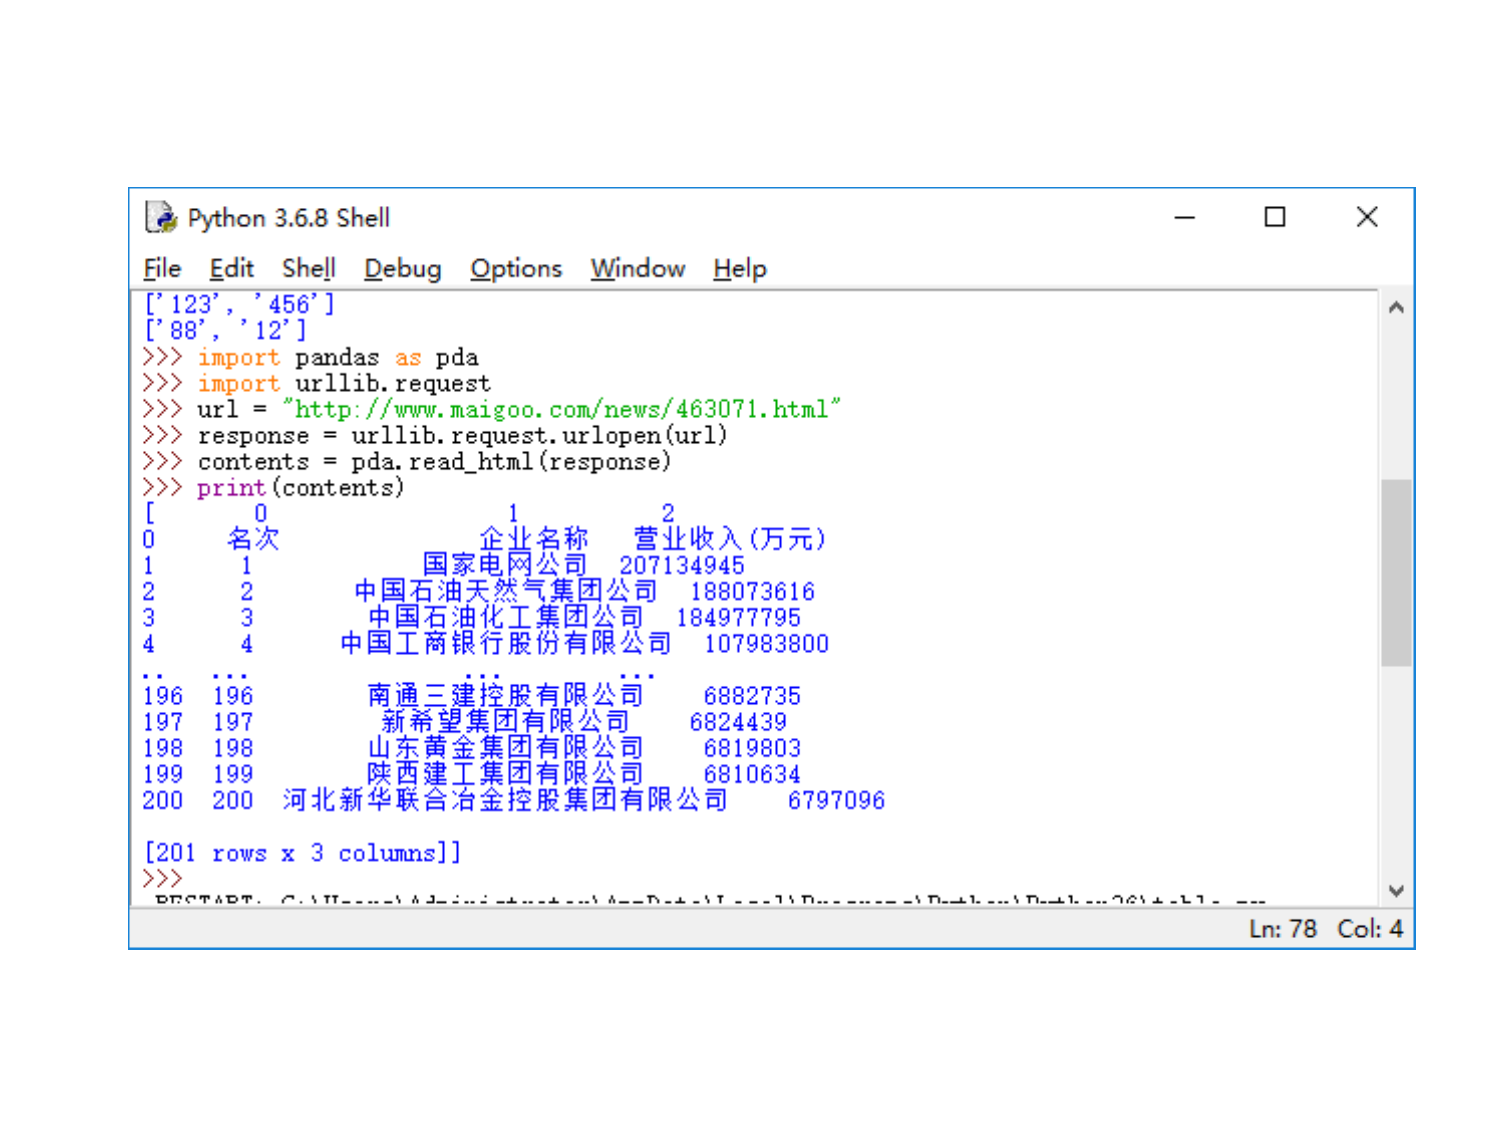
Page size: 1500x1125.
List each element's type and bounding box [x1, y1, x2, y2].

list [128, 187, 1416, 950]
